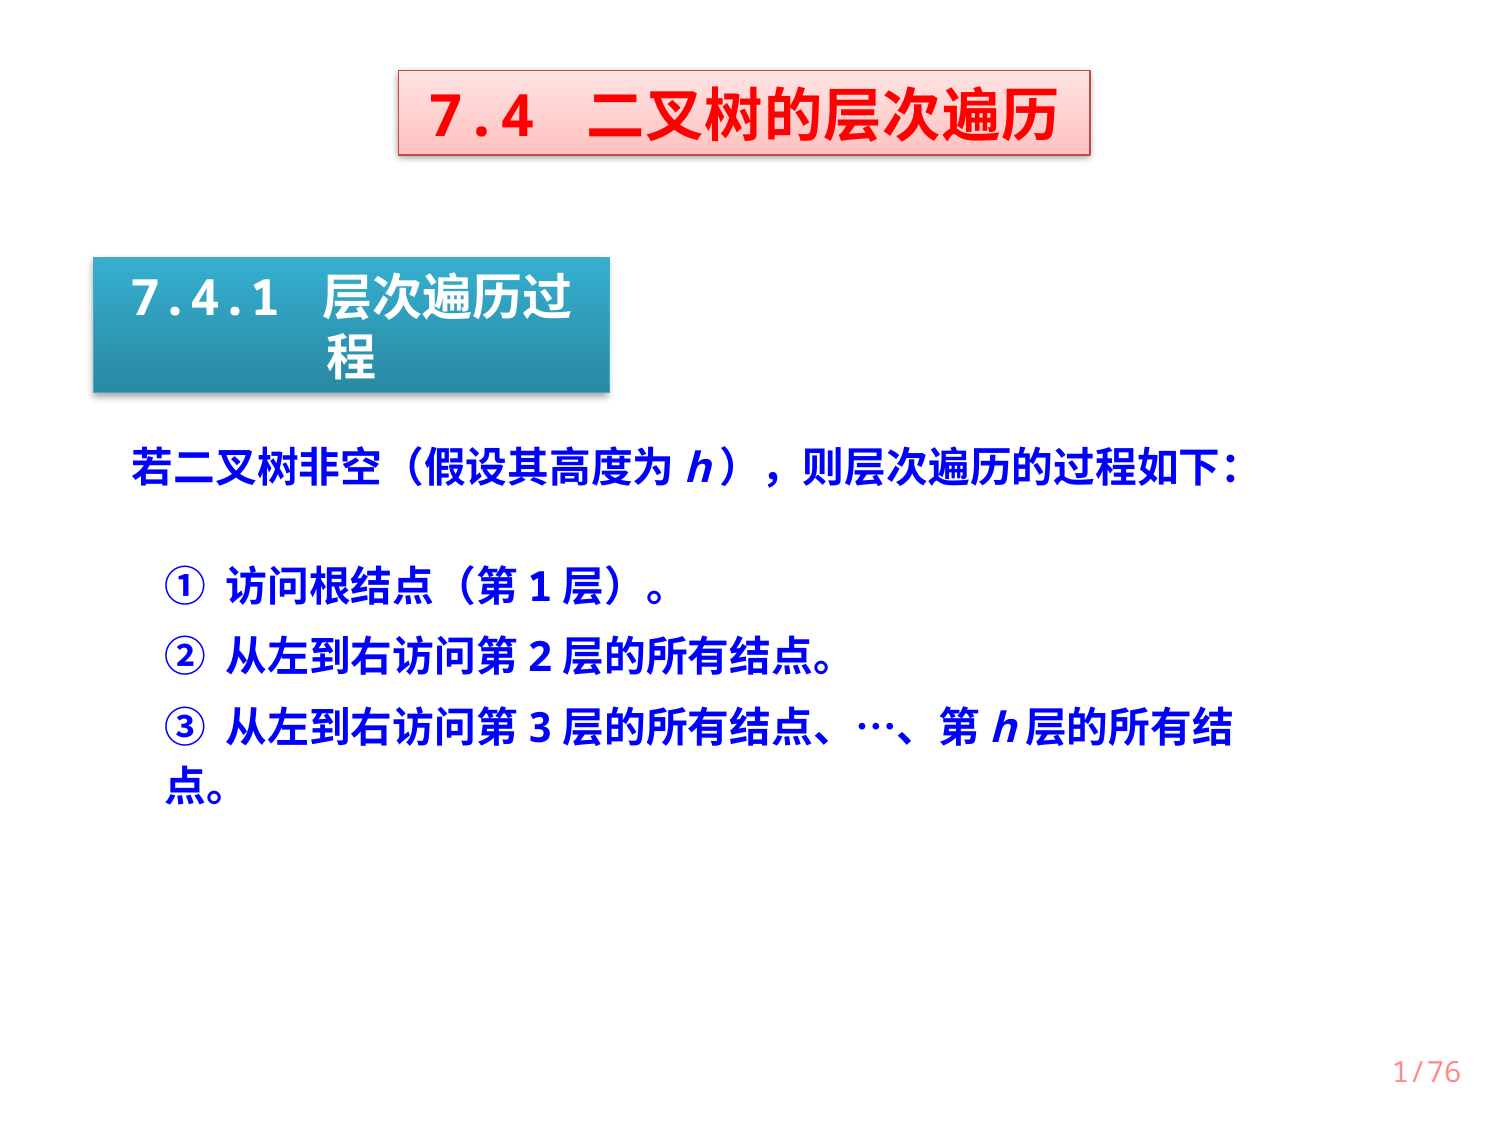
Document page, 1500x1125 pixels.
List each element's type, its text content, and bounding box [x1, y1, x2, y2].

text_box 若二叉树非空（假设其高度为h），则层次遍历的过程如下： [117, 433, 1278, 499]
text_box 7.4.1 层次遍历过程 [93, 257, 610, 393]
text_box 7.4 二叉树的层次遍历 [398, 70, 1091, 156]
text_box ① 访问根结点（第1层）。 ② 从左到右访问第2层的所有结点。 ③ 从左到右访问第3层的所有结点、…、第h层的所有结点。 [127, 525, 1303, 835]
slide_number 1/76 [1317, 1042, 1477, 1103]
